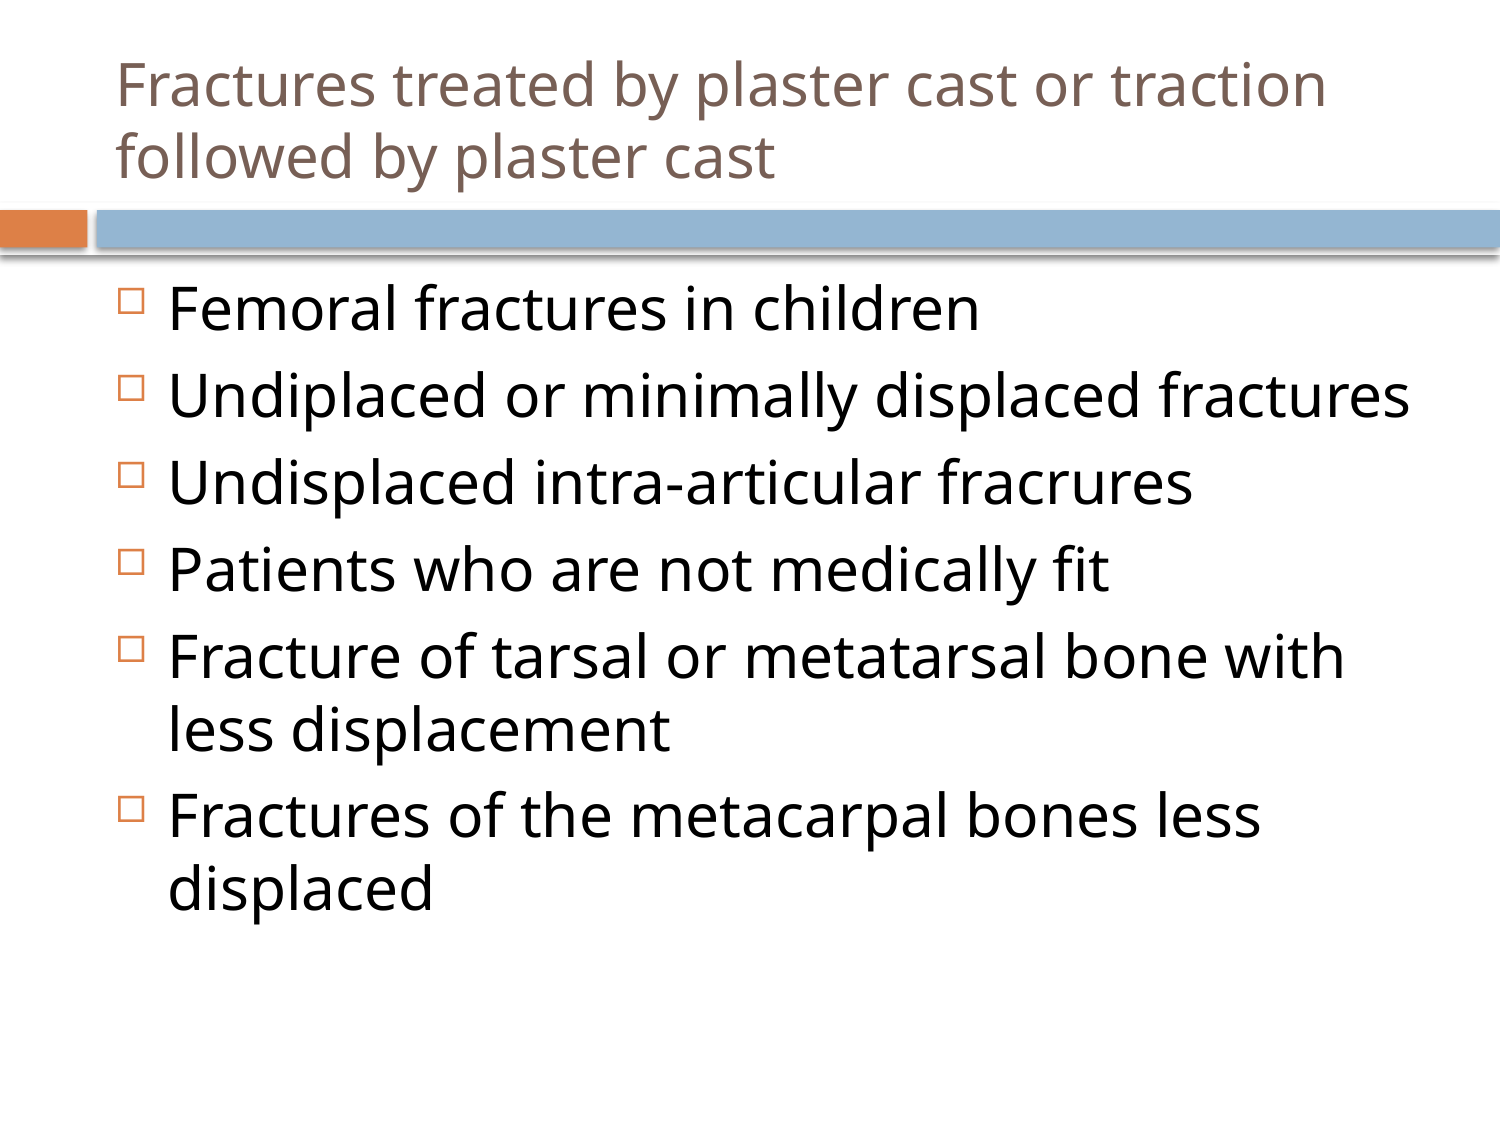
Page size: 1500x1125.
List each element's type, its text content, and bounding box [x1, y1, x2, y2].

title Fractures treated by plaster cast or traction followed by plaster cast [100, 37, 1438, 200]
list Femoral fractures in children Undiplaced or minimally displaced fractures Undisplaced intra-articular fracrures Patients who are not medically fit Fracture of tarsal or metatarsal bone with less displacement Fractures of the metacarpal bones less displaced [100, 262, 1438, 1000]
